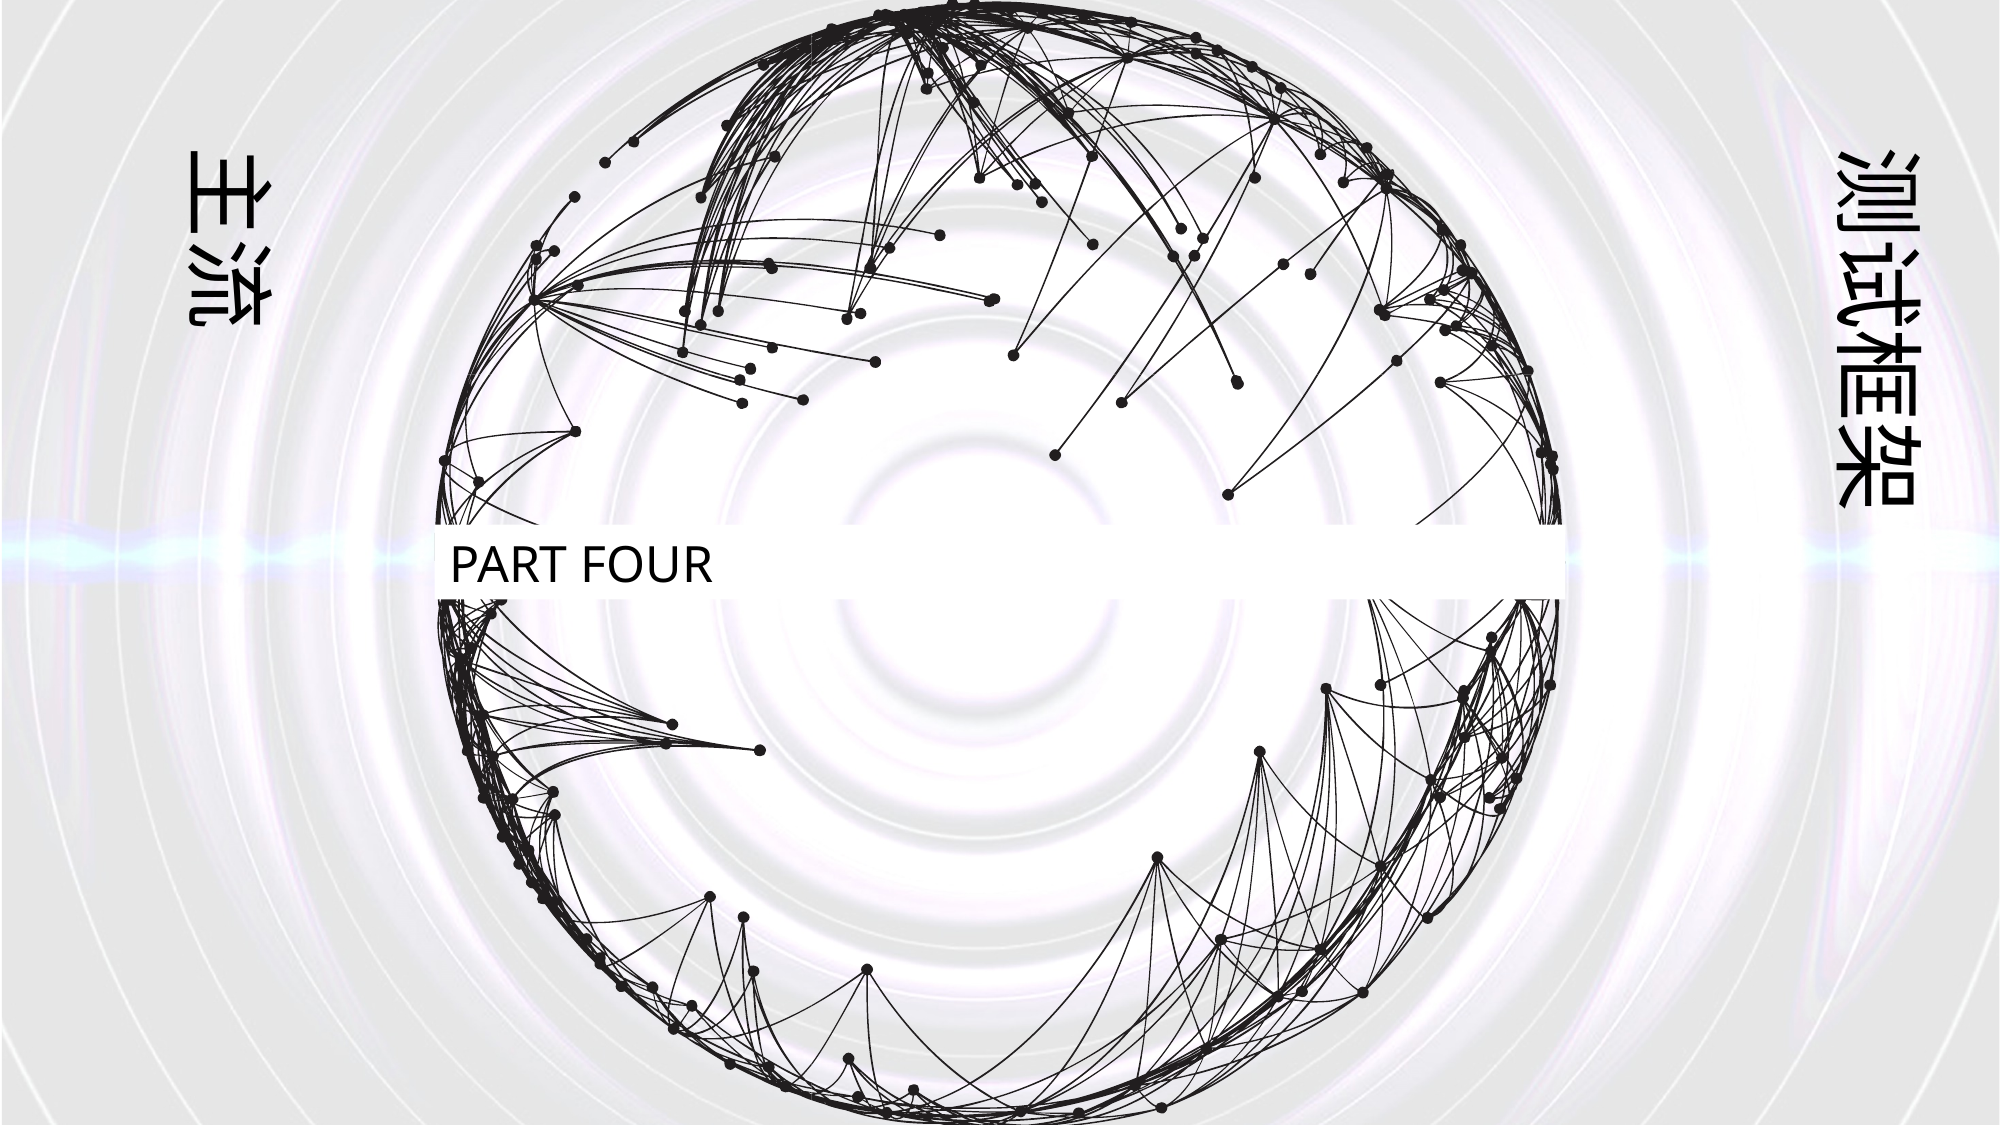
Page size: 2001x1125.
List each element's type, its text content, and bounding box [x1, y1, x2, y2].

picture [1, 0, 2000, 1125]
text_box 测试框架 主流 [25, 131, 434, 910]
text_box 测试框架 主流 [1566, 131, 1944, 910]
